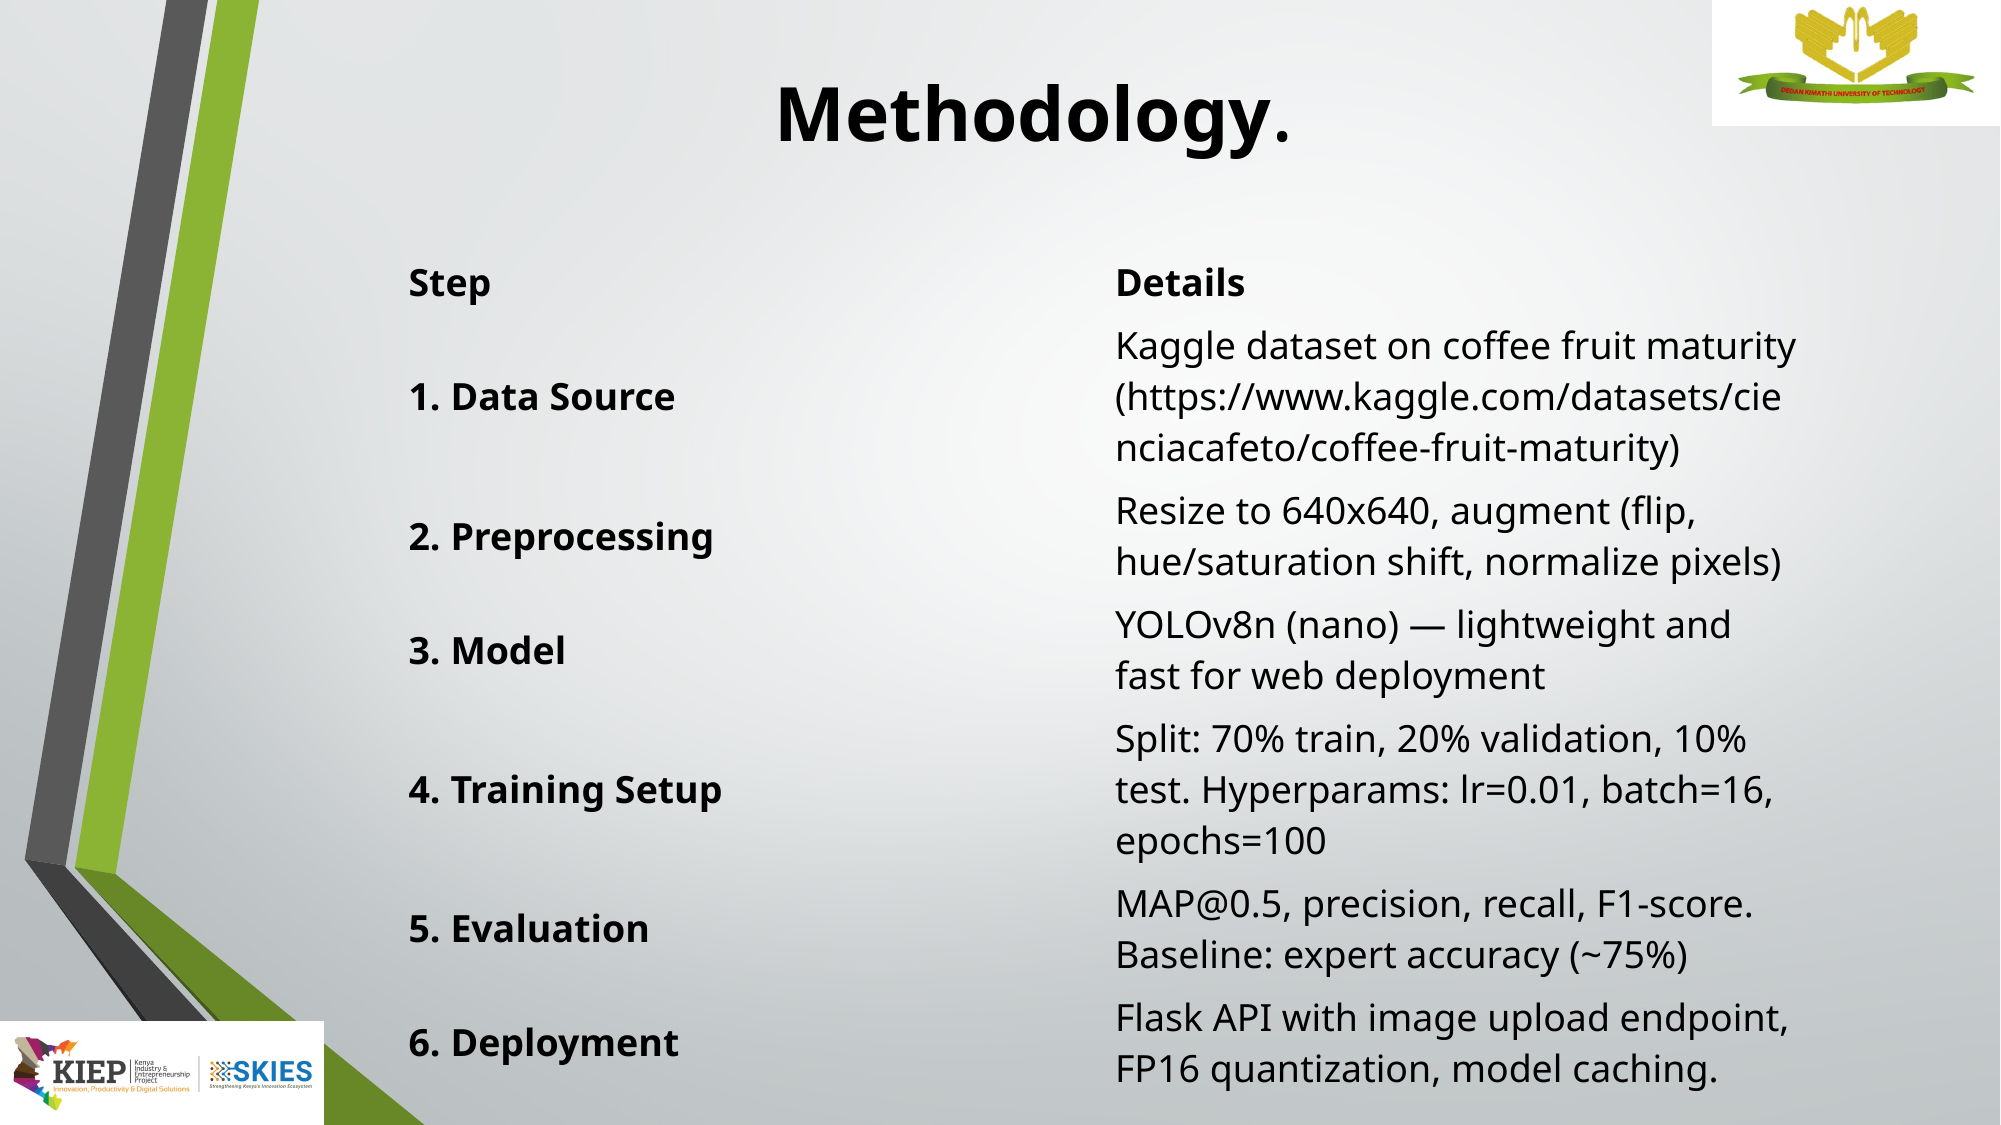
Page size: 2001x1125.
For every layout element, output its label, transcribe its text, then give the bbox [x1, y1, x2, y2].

table_cell 4. Training Setup [397, 707, 1103, 872]
table_cell YOLOv8n (nano) — lightweight and fast for web deployment [1103, 593, 1810, 707]
table_cell 6. Deployment [397, 985, 1103, 1099]
table_cell Resize to 640x640, augment (flip, hue/saturation shift, normalize pixels) [1103, 479, 1810, 593]
picture [1712, 0, 2000, 127]
table_cell Split: 70% train, 20% validation, 10% test. Hyperparams: lr=0.01, batch=16, epochs=100 [1103, 707, 1810, 872]
table_cell Kaggle dataset on coffee fruit maturity (https://www.kaggle.com/datasets/cienciacafeto/coffee-fruit-maturity) [1103, 314, 1810, 479]
table_cell 2. Preprocessing [397, 479, 1103, 593]
table_cell 1. Data Source [397, 314, 1103, 479]
table_cell 3. Model [397, 593, 1103, 707]
picture [0, 1021, 324, 1125]
table_cell MAP@0.5, precision, recall, F1-score. Baseline: expert accuracy (~75%) [1103, 872, 1810, 985]
table_header Step [397, 250, 1103, 314]
table_cell Flask API with image upload endpoint, FP16 quantization, model caching. [1103, 985, 1810, 1099]
table_header Details [1103, 250, 1810, 314]
title Methodology. [212, 3, 1857, 213]
table_cell 5. Evaluation [397, 872, 1103, 985]
